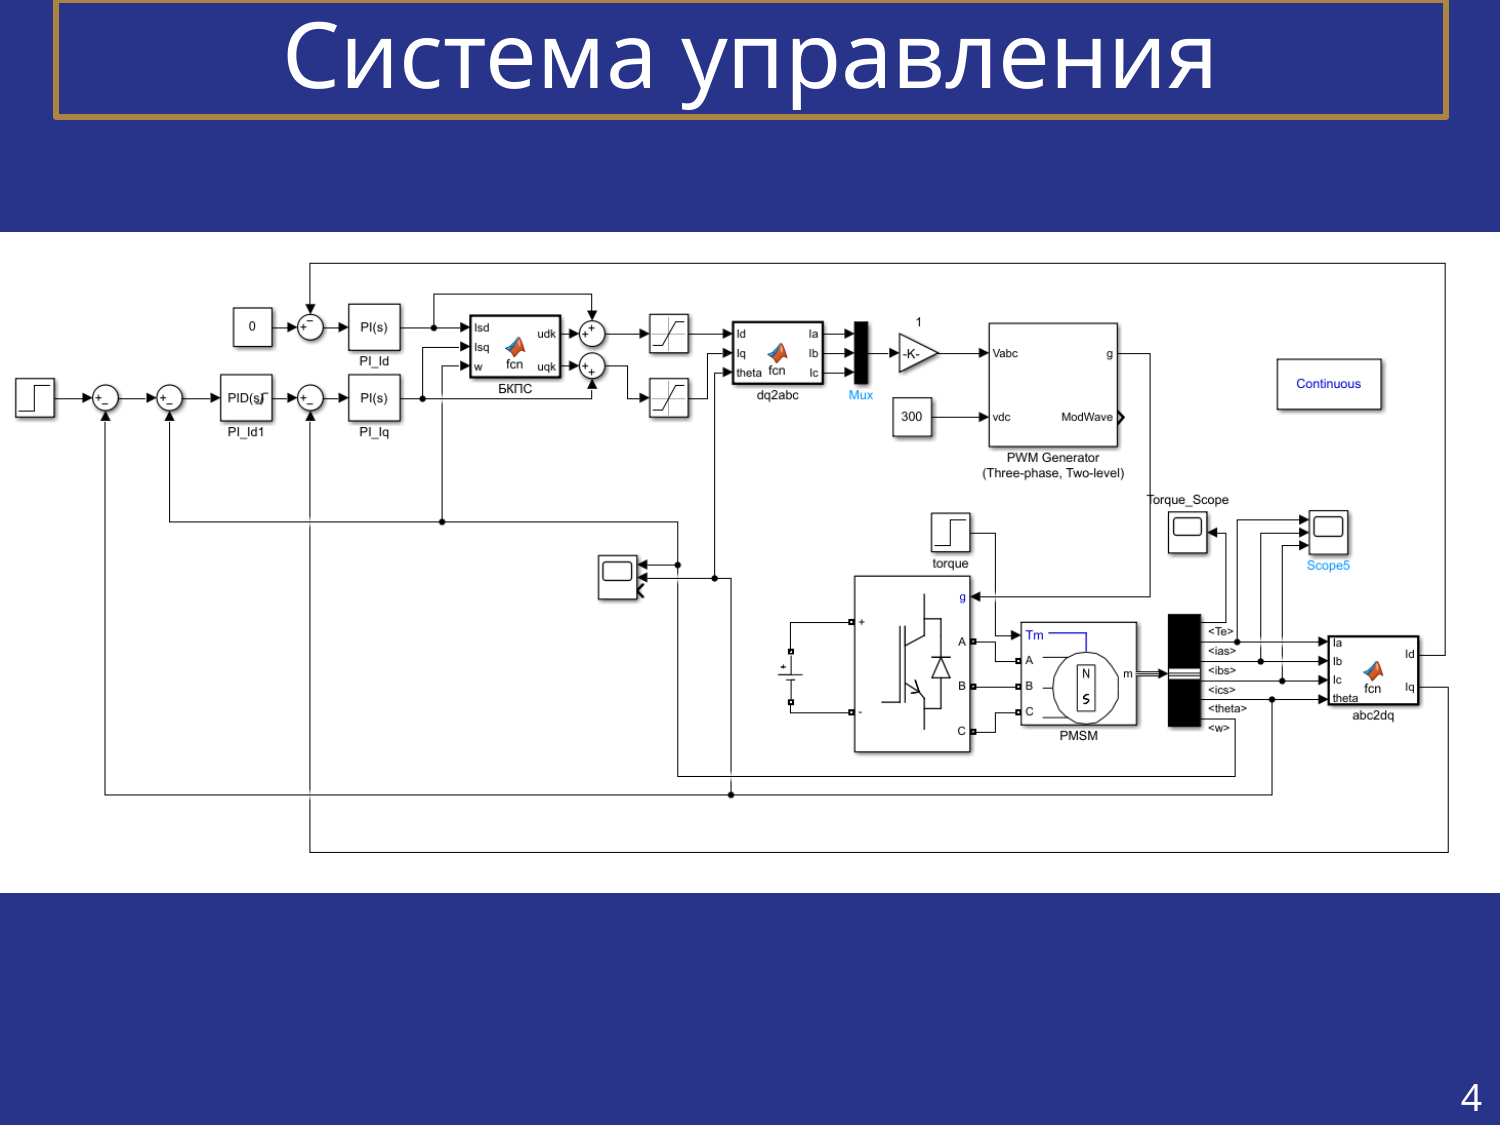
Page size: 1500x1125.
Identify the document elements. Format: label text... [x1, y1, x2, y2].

picture [0, 232, 1500, 893]
title Система управления [53, 0, 1449, 120]
text_box 4 [1446, 1067, 1498, 1125]
